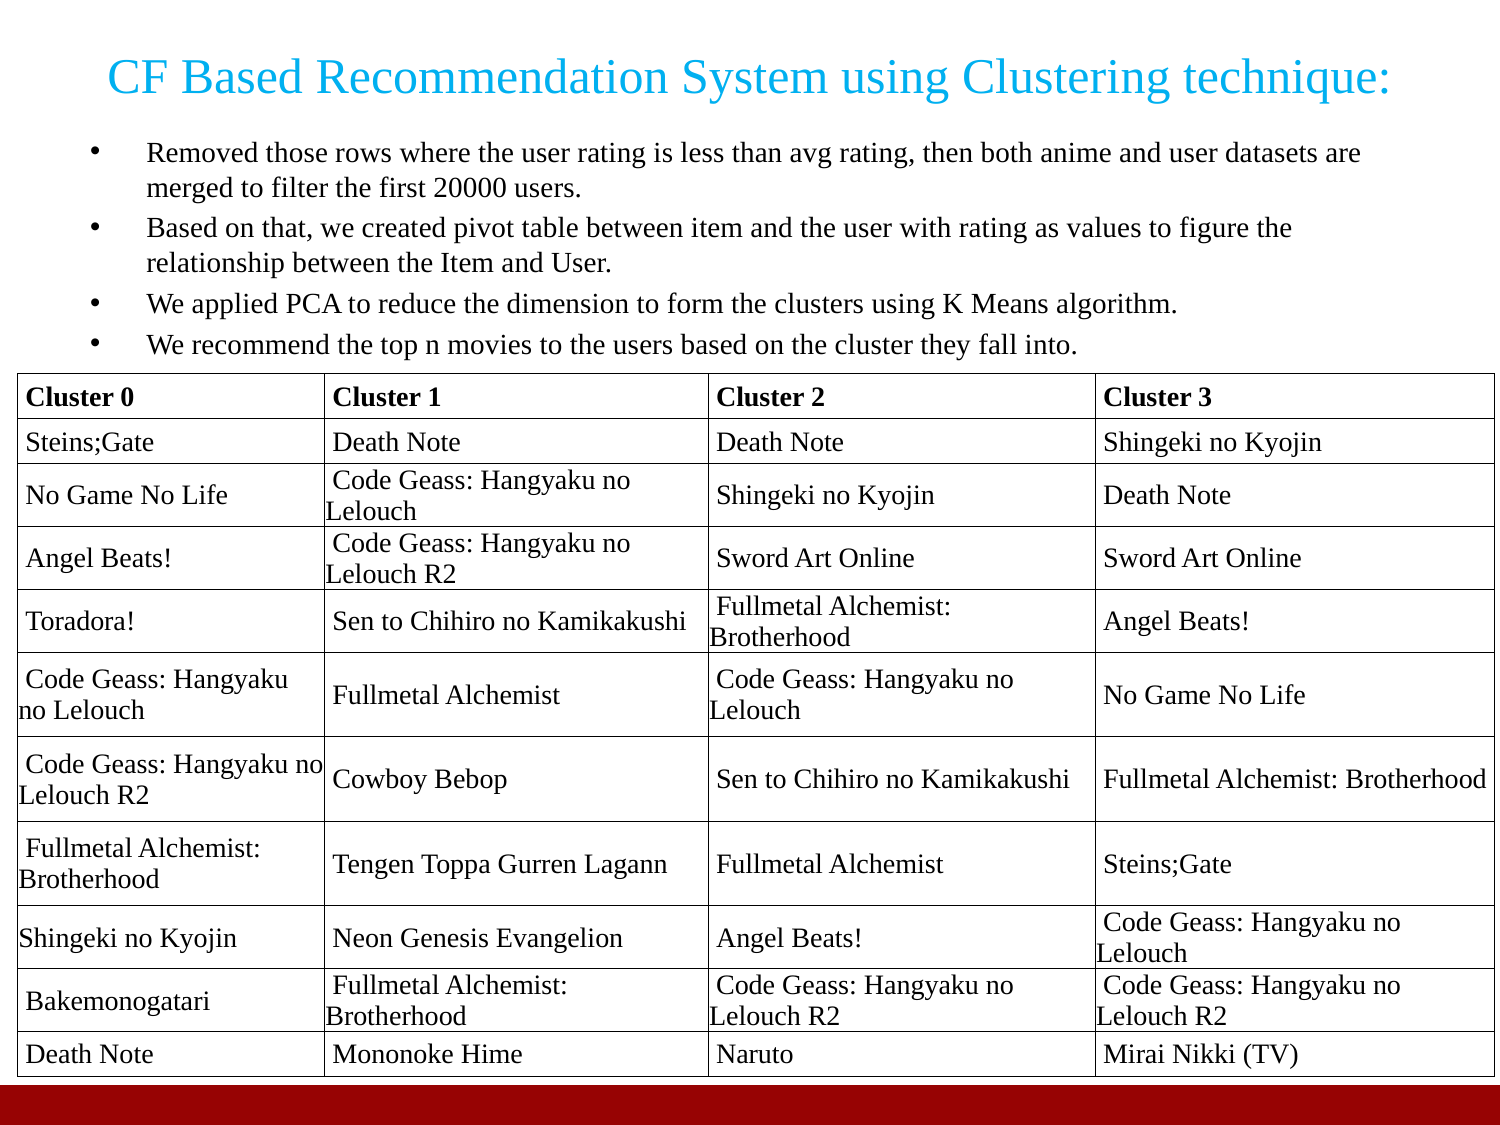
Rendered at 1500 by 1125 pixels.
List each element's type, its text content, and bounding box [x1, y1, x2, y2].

table_cell Death Note [1096, 464, 1494, 526]
table_cell Fullmetal Alchemist: Brotherhood [325, 969, 708, 1031]
table_cell Tengen Toppa Gurren Lagann [325, 822, 708, 905]
table_cell Death Note [18, 1032, 324, 1076]
table_cell Cowboy Bebop [325, 737, 708, 821]
table_cell Code Geass: Hangyaku no Lelouch R2 [18, 737, 324, 821]
table_cell Toradora! [18, 590, 324, 652]
table_cell Code Geass: Hangyaku no Lelouch R2 [1096, 969, 1494, 1031]
table_cell Death Note [709, 419, 1095, 463]
table_cell Code Geass: Hangyaku no Lelouch [325, 464, 708, 526]
table_cell Mirai Nikki (TV) [1096, 1032, 1494, 1076]
table_cell Angel Beats! [18, 527, 324, 589]
table_cell Code Geass: Hangyaku no Lelouch [18, 653, 324, 736]
table_cell Fullmetal Alchemist: Brotherhood [1096, 737, 1494, 821]
title CF Based Recommendation System using Clustering technique: [75, 45, 1425, 102]
table_header Cluster 3 [1096, 374, 1494, 418]
table_cell Code Geass: Hangyaku no Lelouch R2 [325, 527, 708, 589]
table_cell Shingeki no Kyojin [18, 906, 324, 968]
table_cell No Game No Life [1096, 653, 1494, 736]
table_header Cluster 1 [325, 409, 708, 418]
table_header Cluster 2 [709, 409, 1095, 418]
table_cell Sen to Chihiro no Kamikakushi [325, 590, 708, 652]
table_cell Code Geass: Hangyaku no Lelouch [1096, 906, 1494, 968]
table_cell Code Geass: Hangyaku no Lelouch [709, 653, 1095, 736]
table_cell Sen to Chihiro no Kamikakushi [709, 737, 1095, 821]
table_cell Sword Art Online [1096, 527, 1494, 589]
table_cell No Game No Life [18, 464, 324, 526]
table_cell Shingeki no Kyojin [1096, 419, 1494, 463]
table_cell Neon Genesis Evangelion [325, 906, 708, 968]
table_cell Bakemonogatari [18, 969, 324, 1031]
table_cell Angel Beats! [1096, 590, 1494, 652]
table_cell Sword Art Online [709, 527, 1095, 589]
table_cell Fullmetal Alchemist: Brotherhood [18, 822, 324, 905]
table_cell Naruto [709, 1032, 1095, 1076]
table_cell Angel Beats! [709, 906, 1095, 968]
table_cell Fullmetal Alchemist [325, 653, 708, 736]
table_header Cluster 0 [18, 374, 324, 418]
table_cell Steins;Gate [18, 419, 324, 463]
table_cell Death Note [325, 419, 708, 463]
table_cell Fullmetal Alchemist: Brotherhood [709, 590, 1095, 652]
table_cell Mononoke Hime [325, 1032, 708, 1076]
table_cell Code Geass: Hangyaku no Lelouch R2 [709, 969, 1095, 1031]
table_cell Shingeki no Kyojin [709, 464, 1095, 526]
table_cell Fullmetal Alchemist [709, 822, 1095, 905]
table_cell Steins;Gate [1096, 822, 1494, 905]
text_box Removed those rows where the user rating is less than avg rating, then both anime and user datasets are merged to filter the first 20000 users. Based on that, we created pivot table between item and the user with rating as values to figure the relationship between the Item and User. We applied PCA to reduce the dimension to form the clusters using K Means algorithm. We recommend the top n movies to the users based on the cluster they fall into. [74, 125, 1425, 409]
